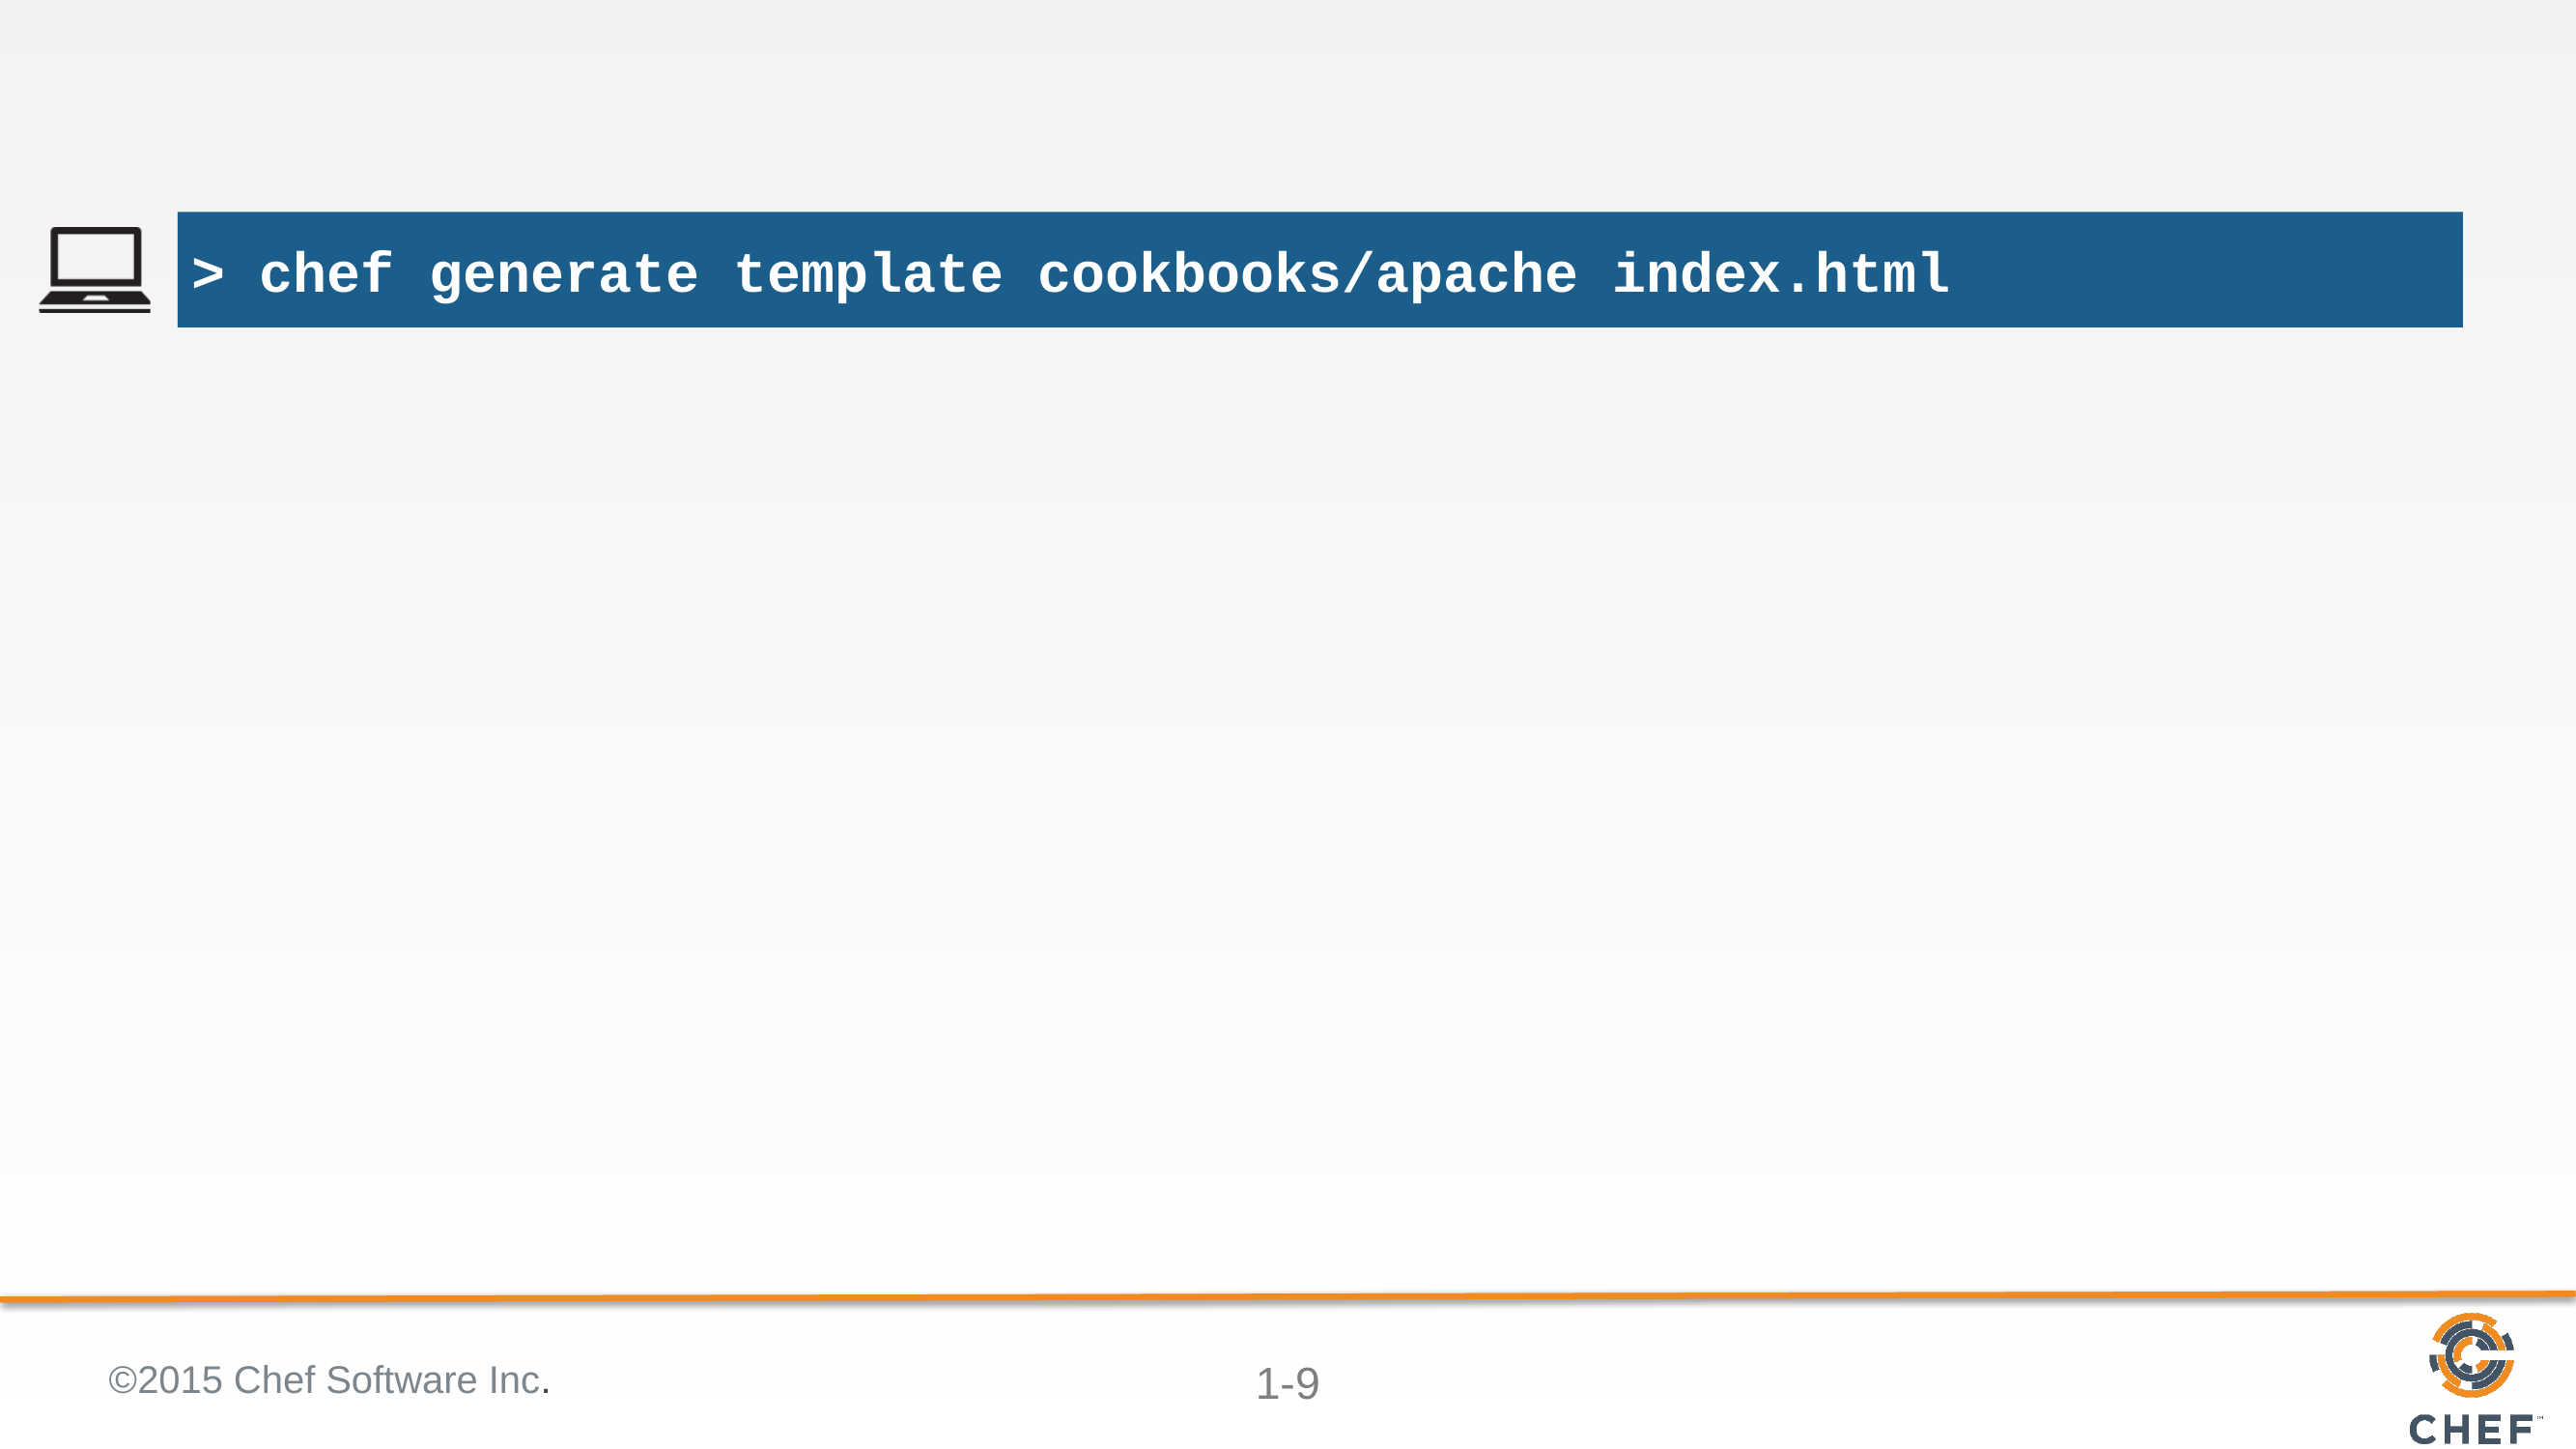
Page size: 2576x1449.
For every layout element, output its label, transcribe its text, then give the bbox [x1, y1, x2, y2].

picture [2399, 1297, 2551, 1449]
list > chef generate template cookbooks/apache index.html [177, 212, 2463, 327]
